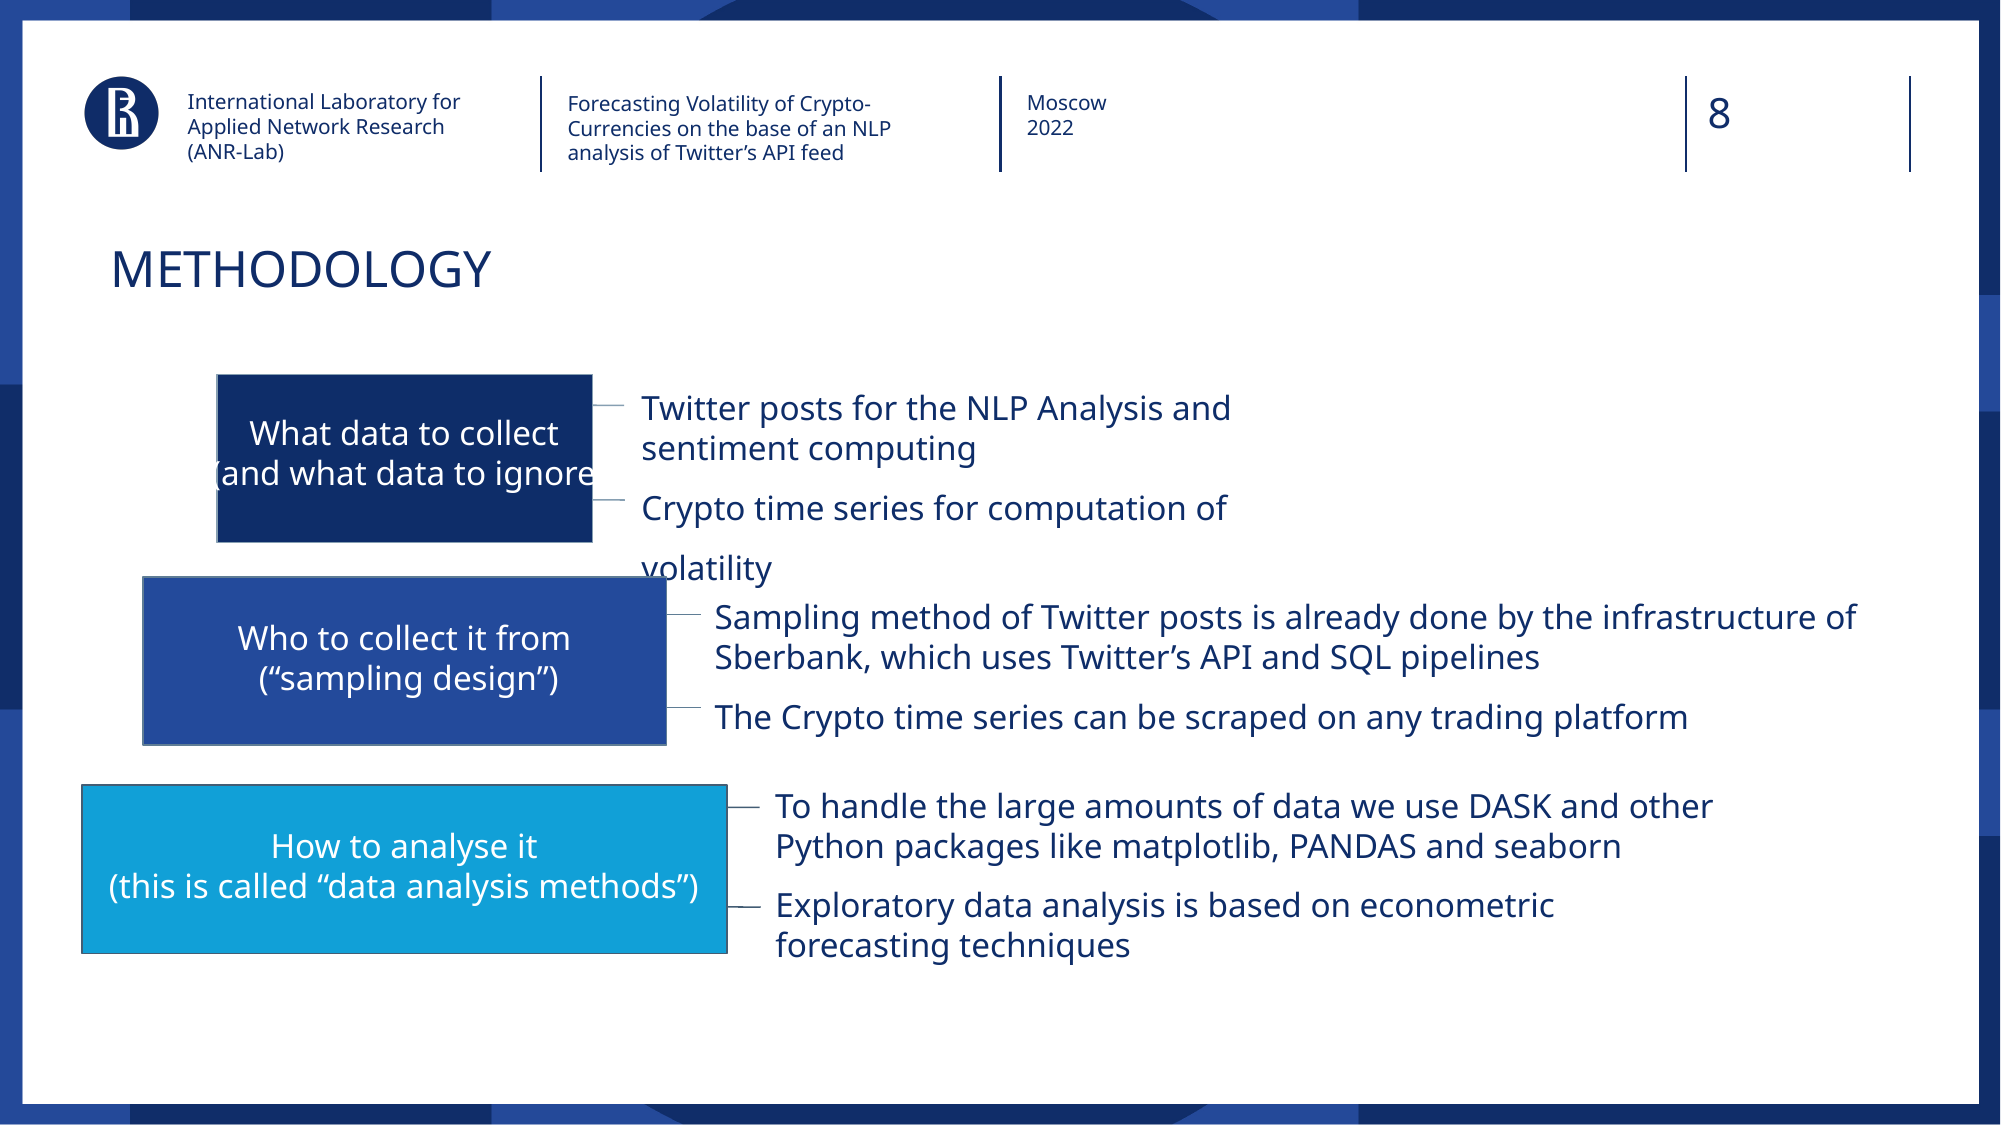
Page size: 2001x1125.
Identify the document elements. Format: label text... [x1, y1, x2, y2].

list Moscow 2022 [1026, 90, 1367, 157]
text_box [142, 576, 667, 746]
text_box [82, 785, 728, 954]
text_box Exploratory data analysis is based on econometric forecasting techniques [685, 876, 1686, 972]
text_box To handle the large amounts of data we use DASK and other Python packages like matplotlib, PANDAS and seaborn [685, 777, 1803, 913]
text_box What data to collect (and what data to ignore) [174, 405, 644, 500]
text_box METHODOLOGY [96, 237, 1251, 365]
text_box Sampling method of Twitter posts is already done by the infrastructure of Sberbank, which uses Twitter’s API and SQL pipelines The Crypto time series can be scraped on any trading platform [667, 588, 1926, 744]
text_box How to analyse it (this is called “data analysis methods”) [94, 818, 724, 913]
text_box [216, 500, 593, 543]
text_box Twitter posts for the NLP Analysis and sentiment computing Crypto time series for computation of volatility [551, 379, 1335, 595]
text_box [216, 374, 593, 405]
list Forecasting Volatility of Crypto-Currencies on the base of an NLP analysis of Twitter’s API feed [567, 90, 974, 161]
list International Laboratory for Applied Network Research (ANR-Lab) [187, 88, 500, 157]
text_box Who to collect it from (“sampling design”) [222, 609, 596, 705]
picture [0, 0, 2001, 1125]
